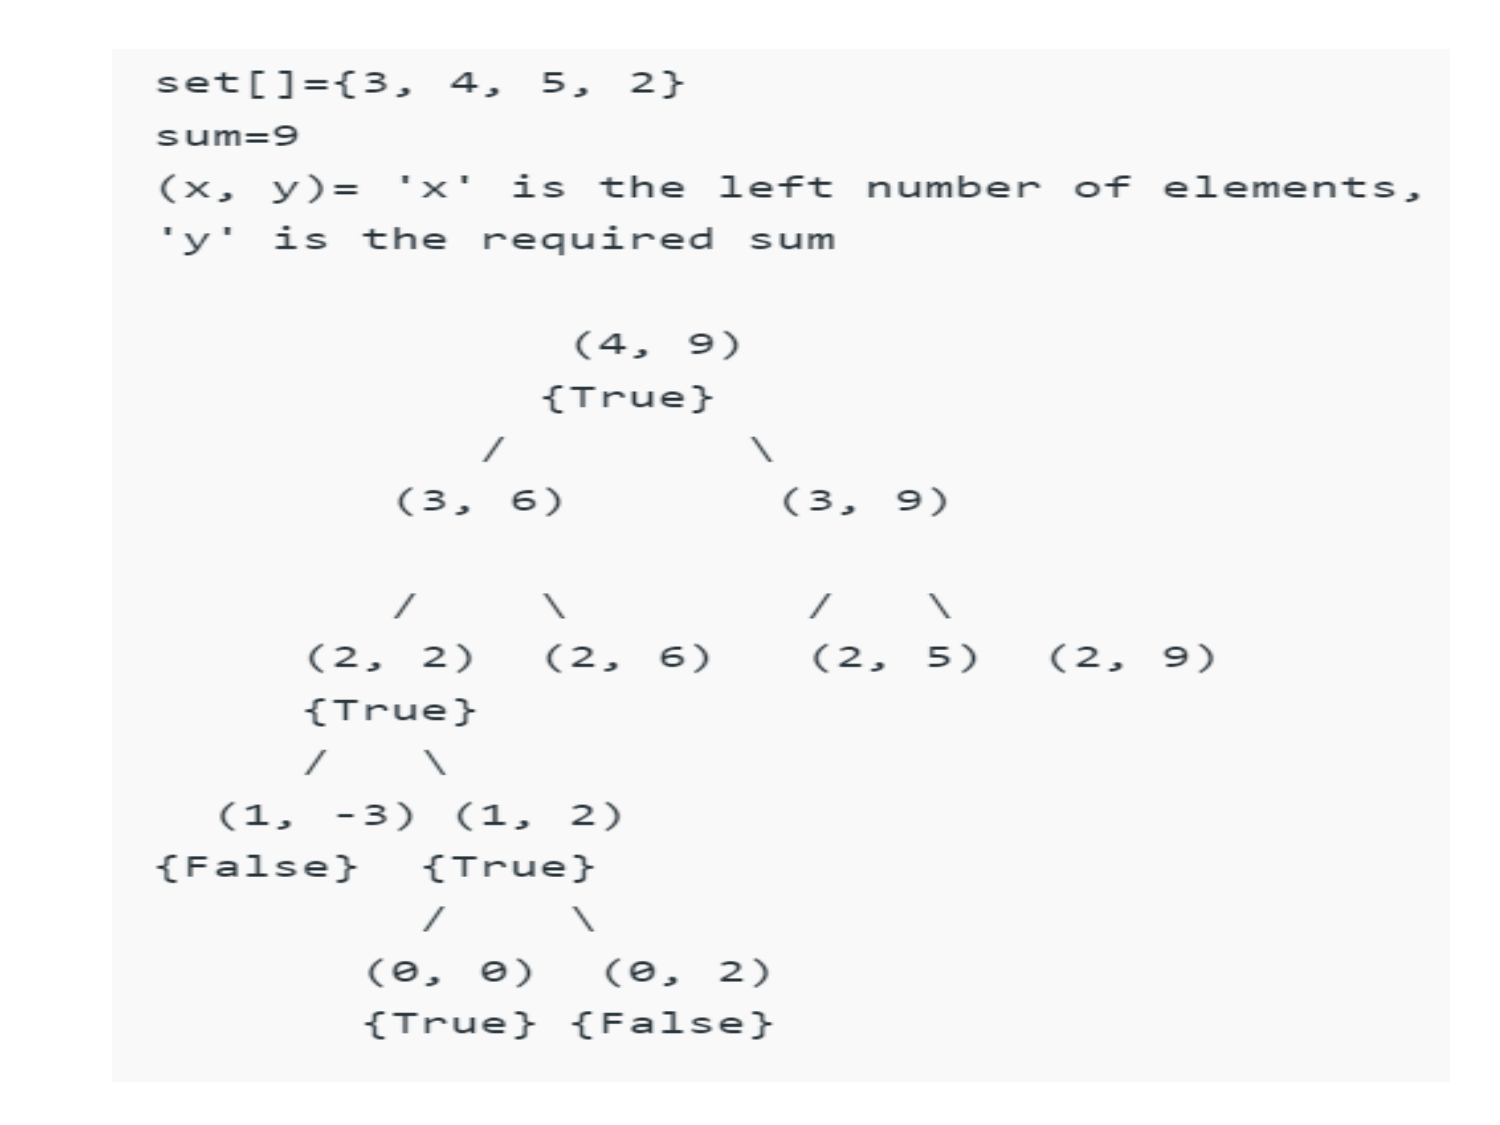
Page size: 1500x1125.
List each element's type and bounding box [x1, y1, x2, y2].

picture [112, 49, 1451, 1082]
